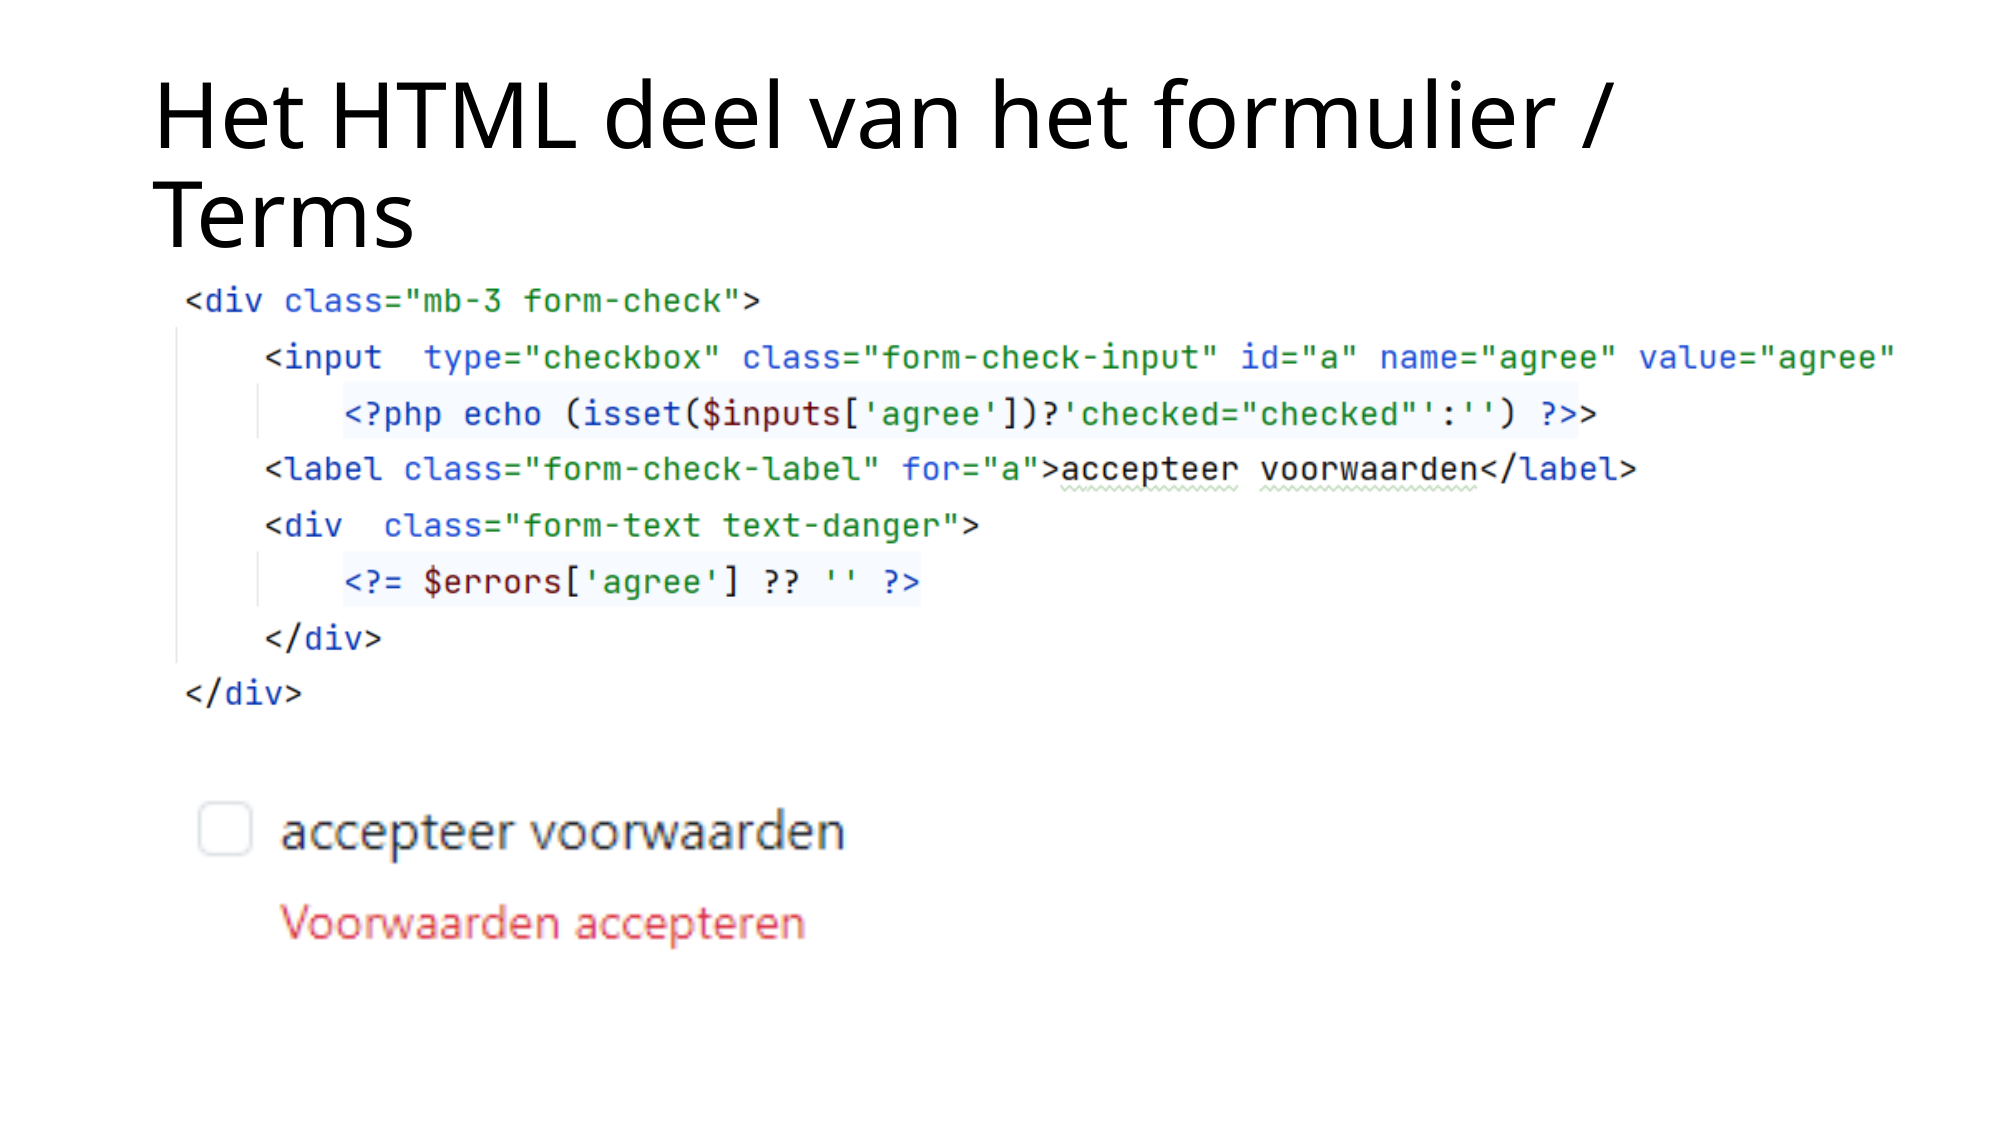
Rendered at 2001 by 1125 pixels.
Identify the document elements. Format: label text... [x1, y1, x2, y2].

picture [150, 259, 1914, 745]
picture [150, 767, 1228, 988]
title Het HTML deel van het formulier / Terms [137, 59, 1863, 278]
